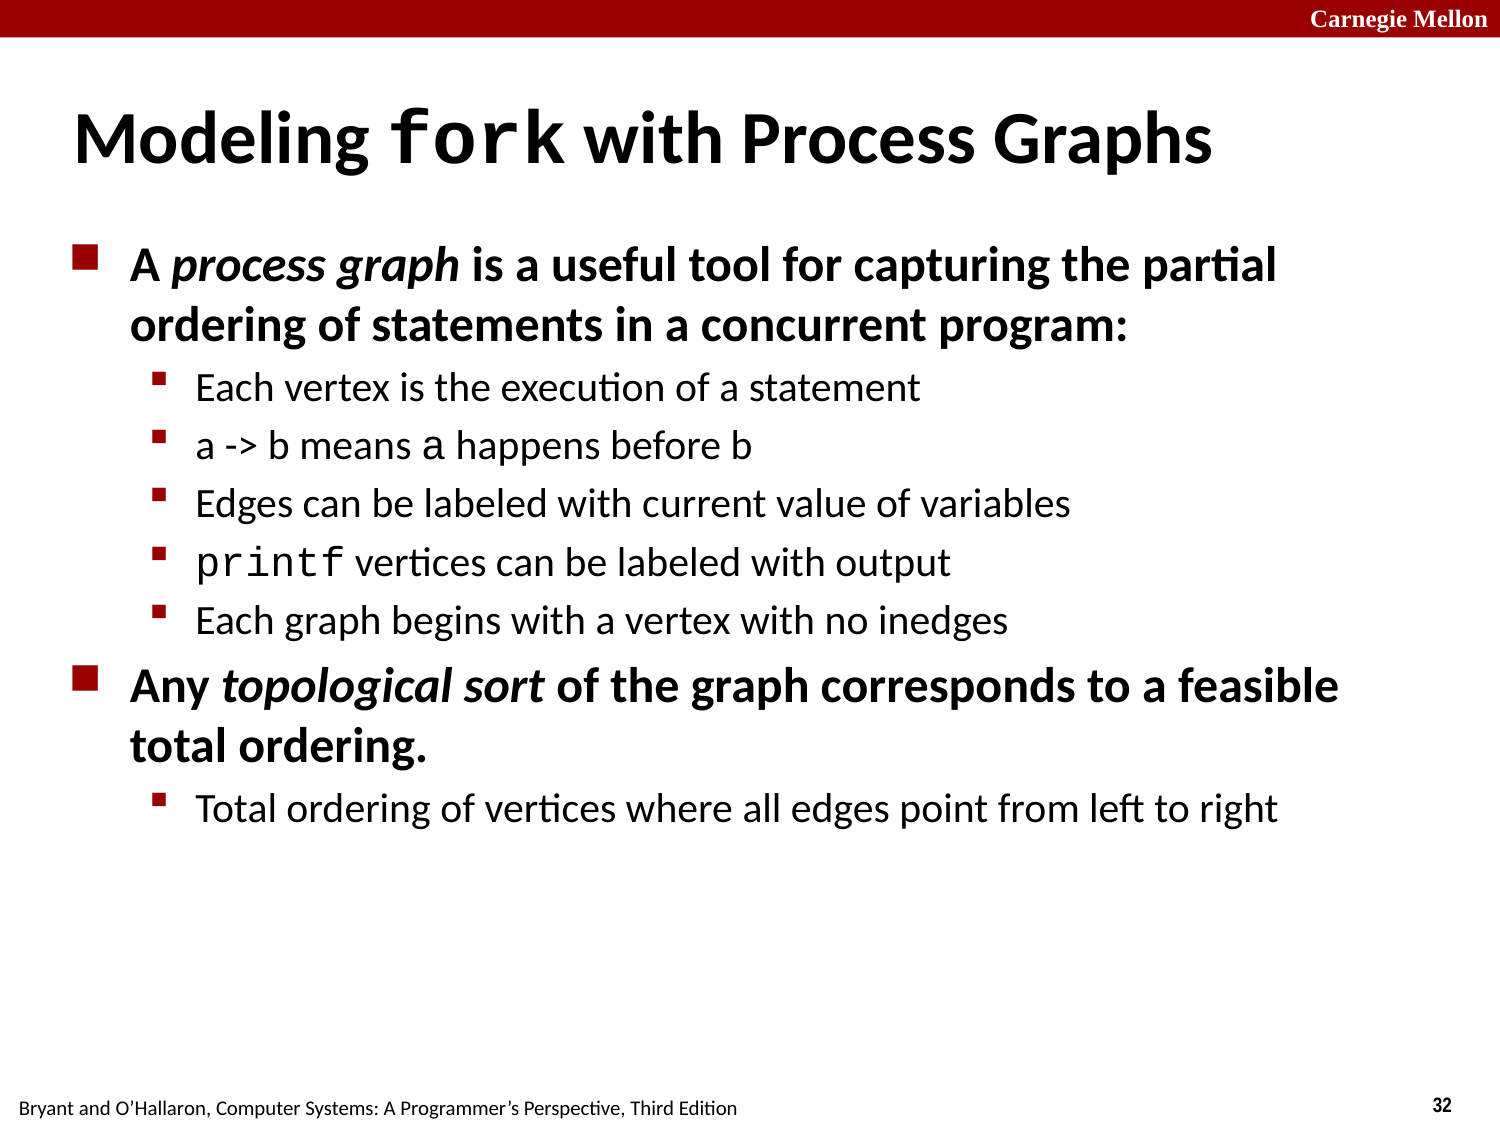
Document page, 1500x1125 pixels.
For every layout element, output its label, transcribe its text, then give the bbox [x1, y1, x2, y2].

title Modeling fork with Process Graphs [58, 71, 1305, 197]
list A process graph is a useful tool for capturing the partial ordering of statements in a concurrent program: Each vertex is the execution of a statement a -> b means a happens before b Edges can be labeled with current value of variables printf vertices can be labeled with output Each graph begins with a vertex with no inedges Any topological sort of the graph corresponds to a feasible total ordering. Total ordering of vertices where all edges point from left to right [58, 223, 1463, 988]
